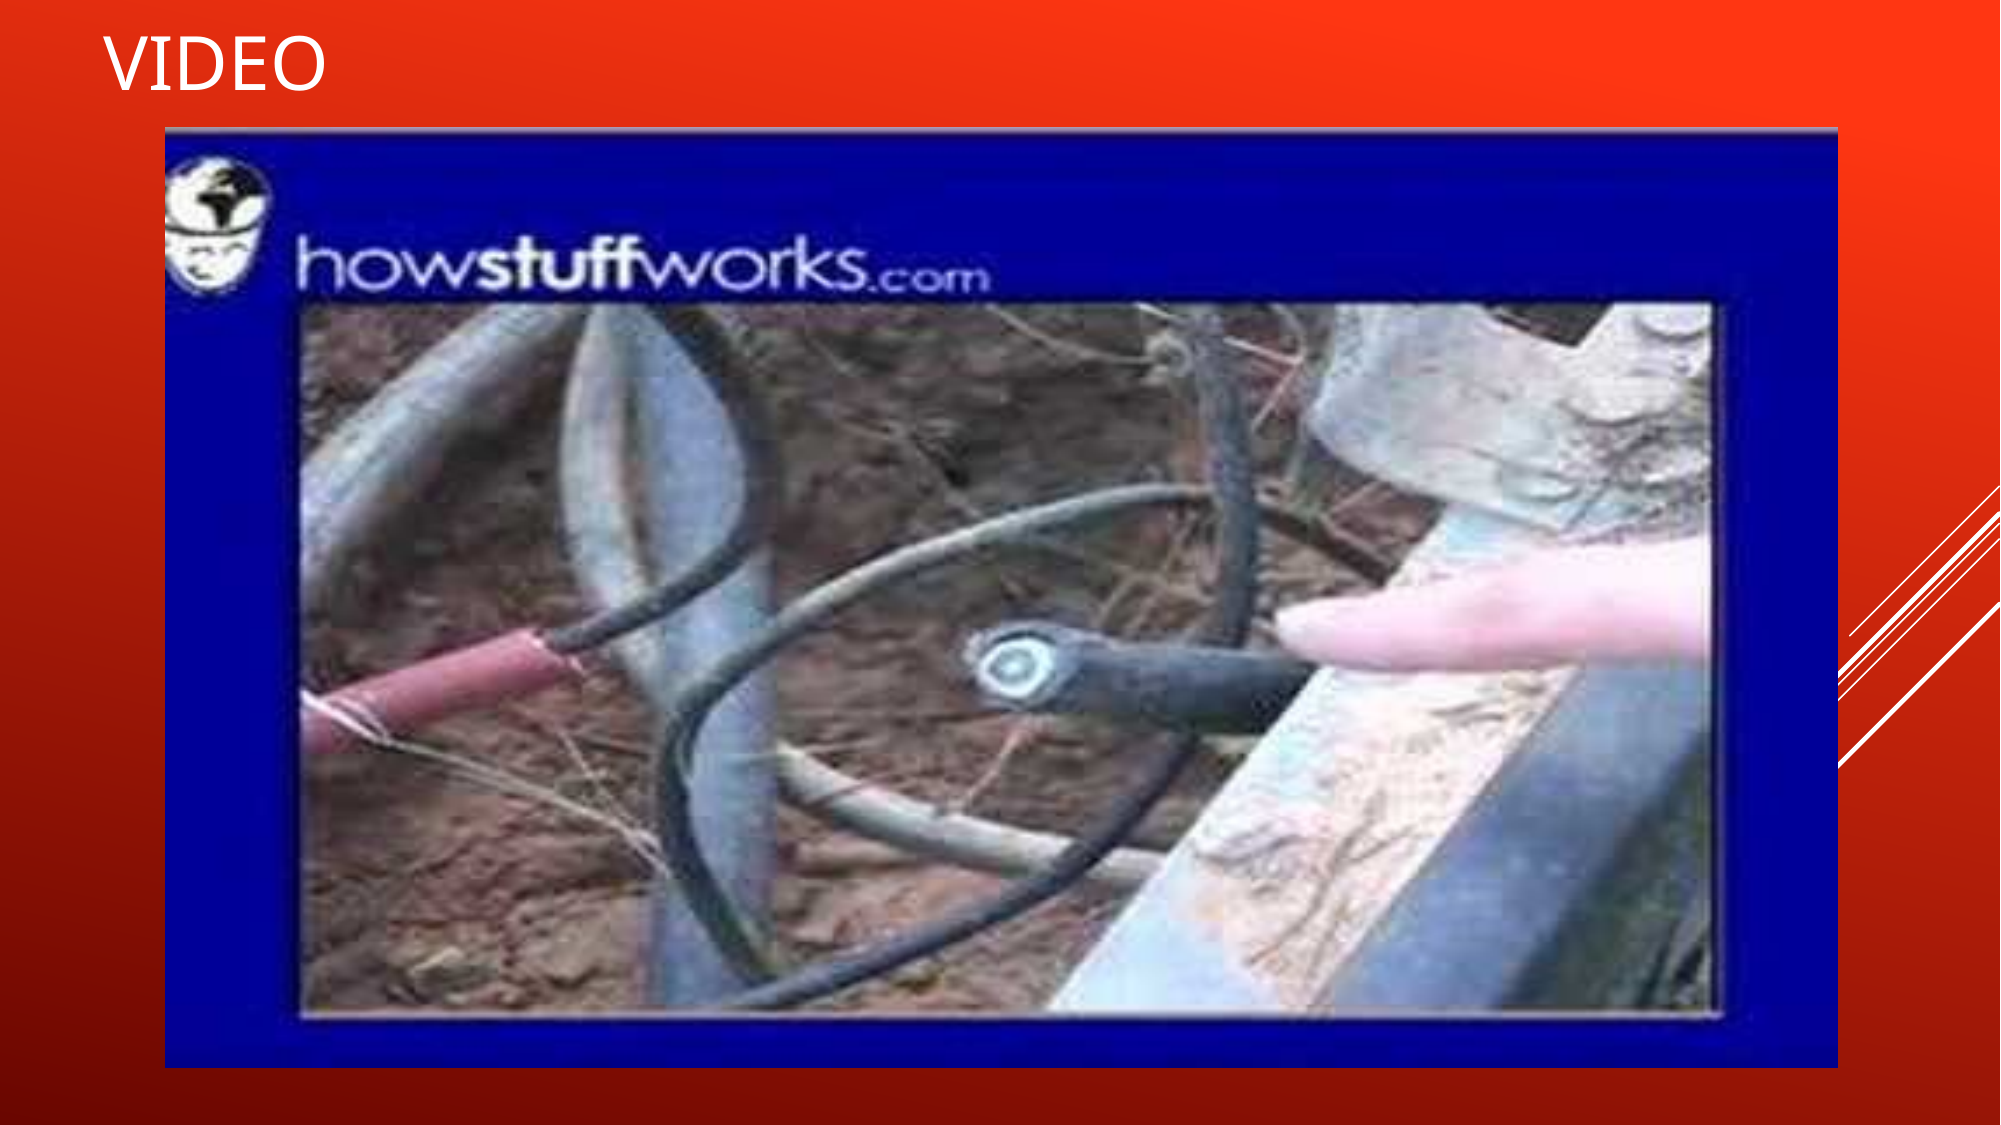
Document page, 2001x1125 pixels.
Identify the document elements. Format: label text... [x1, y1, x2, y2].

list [164, 126, 1839, 1069]
title Video [88, 0, 1489, 184]
